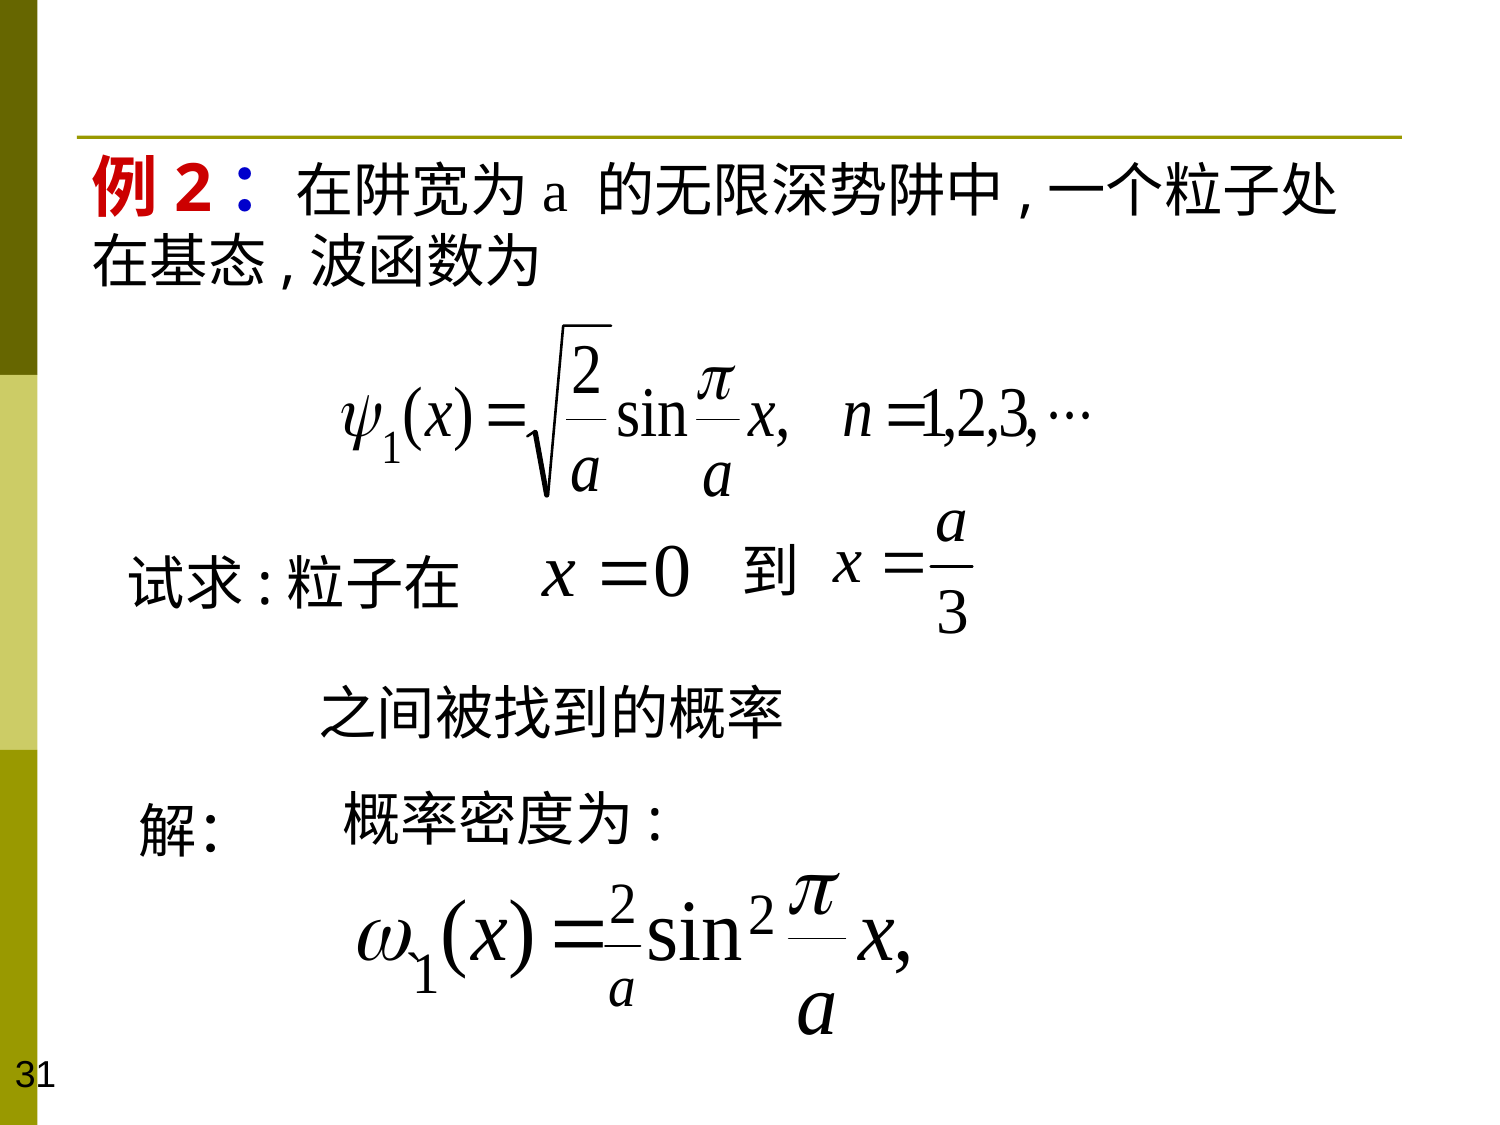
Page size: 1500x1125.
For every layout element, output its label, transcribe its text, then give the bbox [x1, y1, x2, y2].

text_box 例2：在阱宽为a 的无限深势阱中,一个粒子处在基态,波函数为 [76, 137, 1390, 302]
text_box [339, 314, 1089, 478]
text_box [111, 479, 1150, 755]
text_box 解： [123, 786, 302, 872]
slide_number 31 [0, 1042, 350, 1103]
text_box 概率密度为: [327, 774, 678, 860]
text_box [348, 833, 924, 1049]
